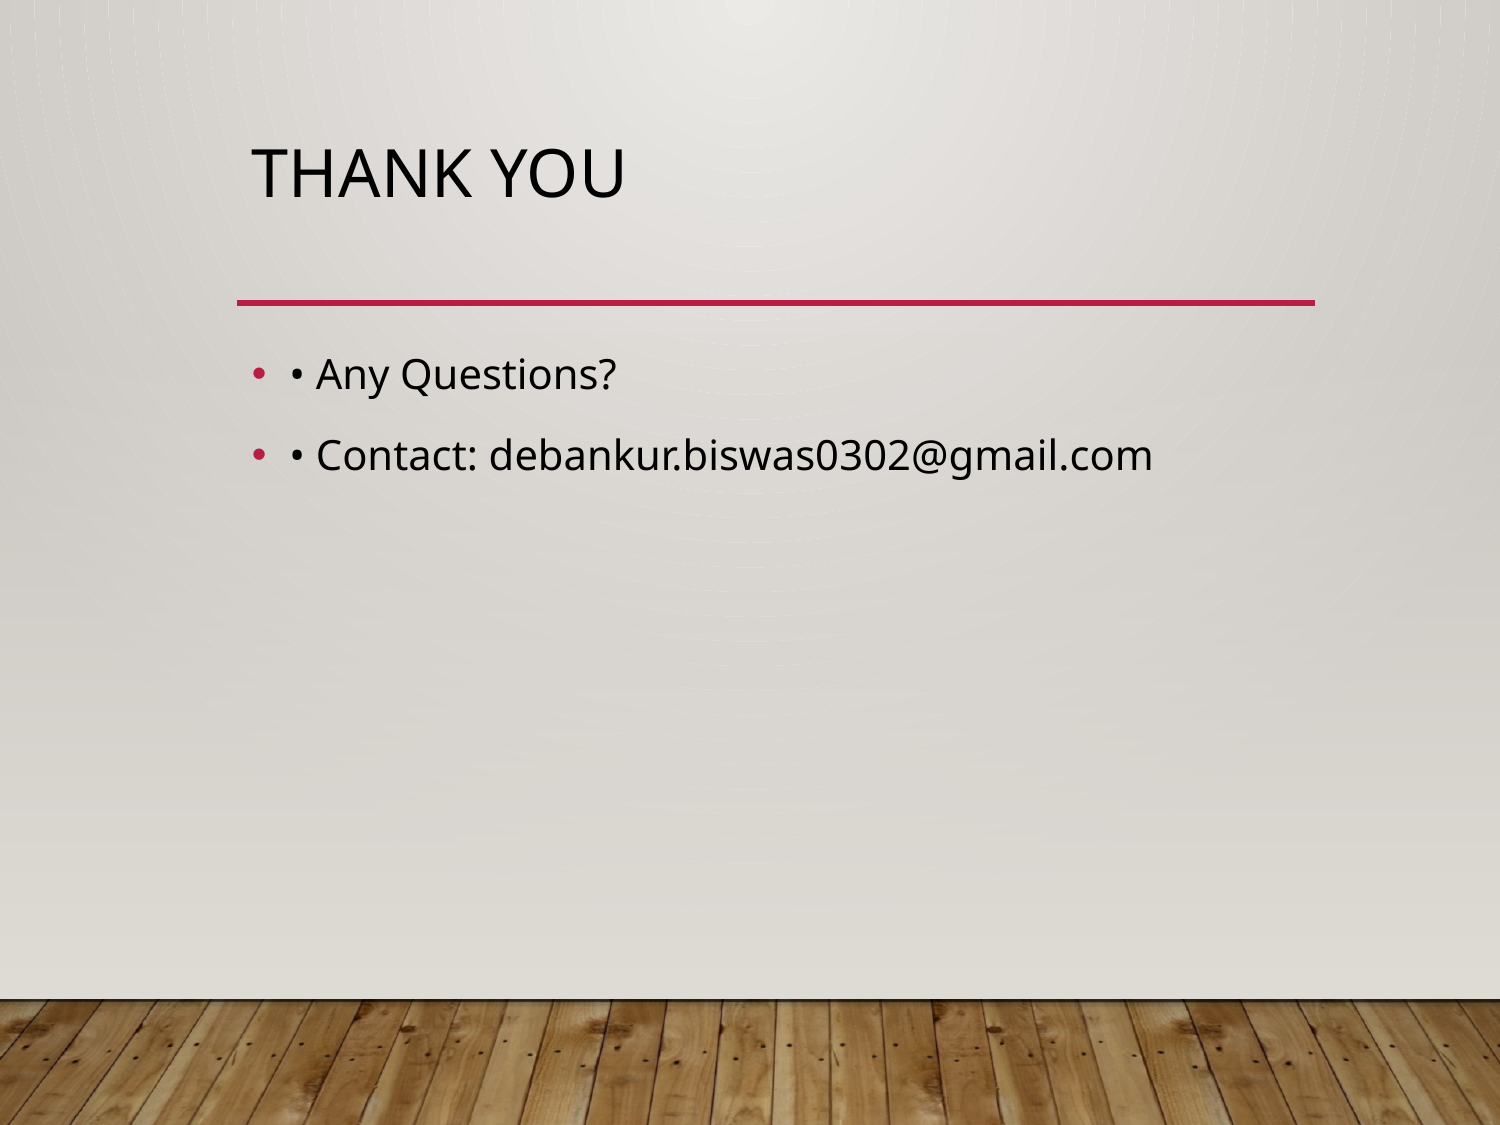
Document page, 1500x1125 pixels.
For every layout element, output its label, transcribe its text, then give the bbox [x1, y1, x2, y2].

title Thank You [236, 131, 1315, 305]
list • Any Questions? • Contact: debankur.biswas0302@gmail.com [236, 330, 1315, 897]
picture [0, 999, 1500, 1125]
